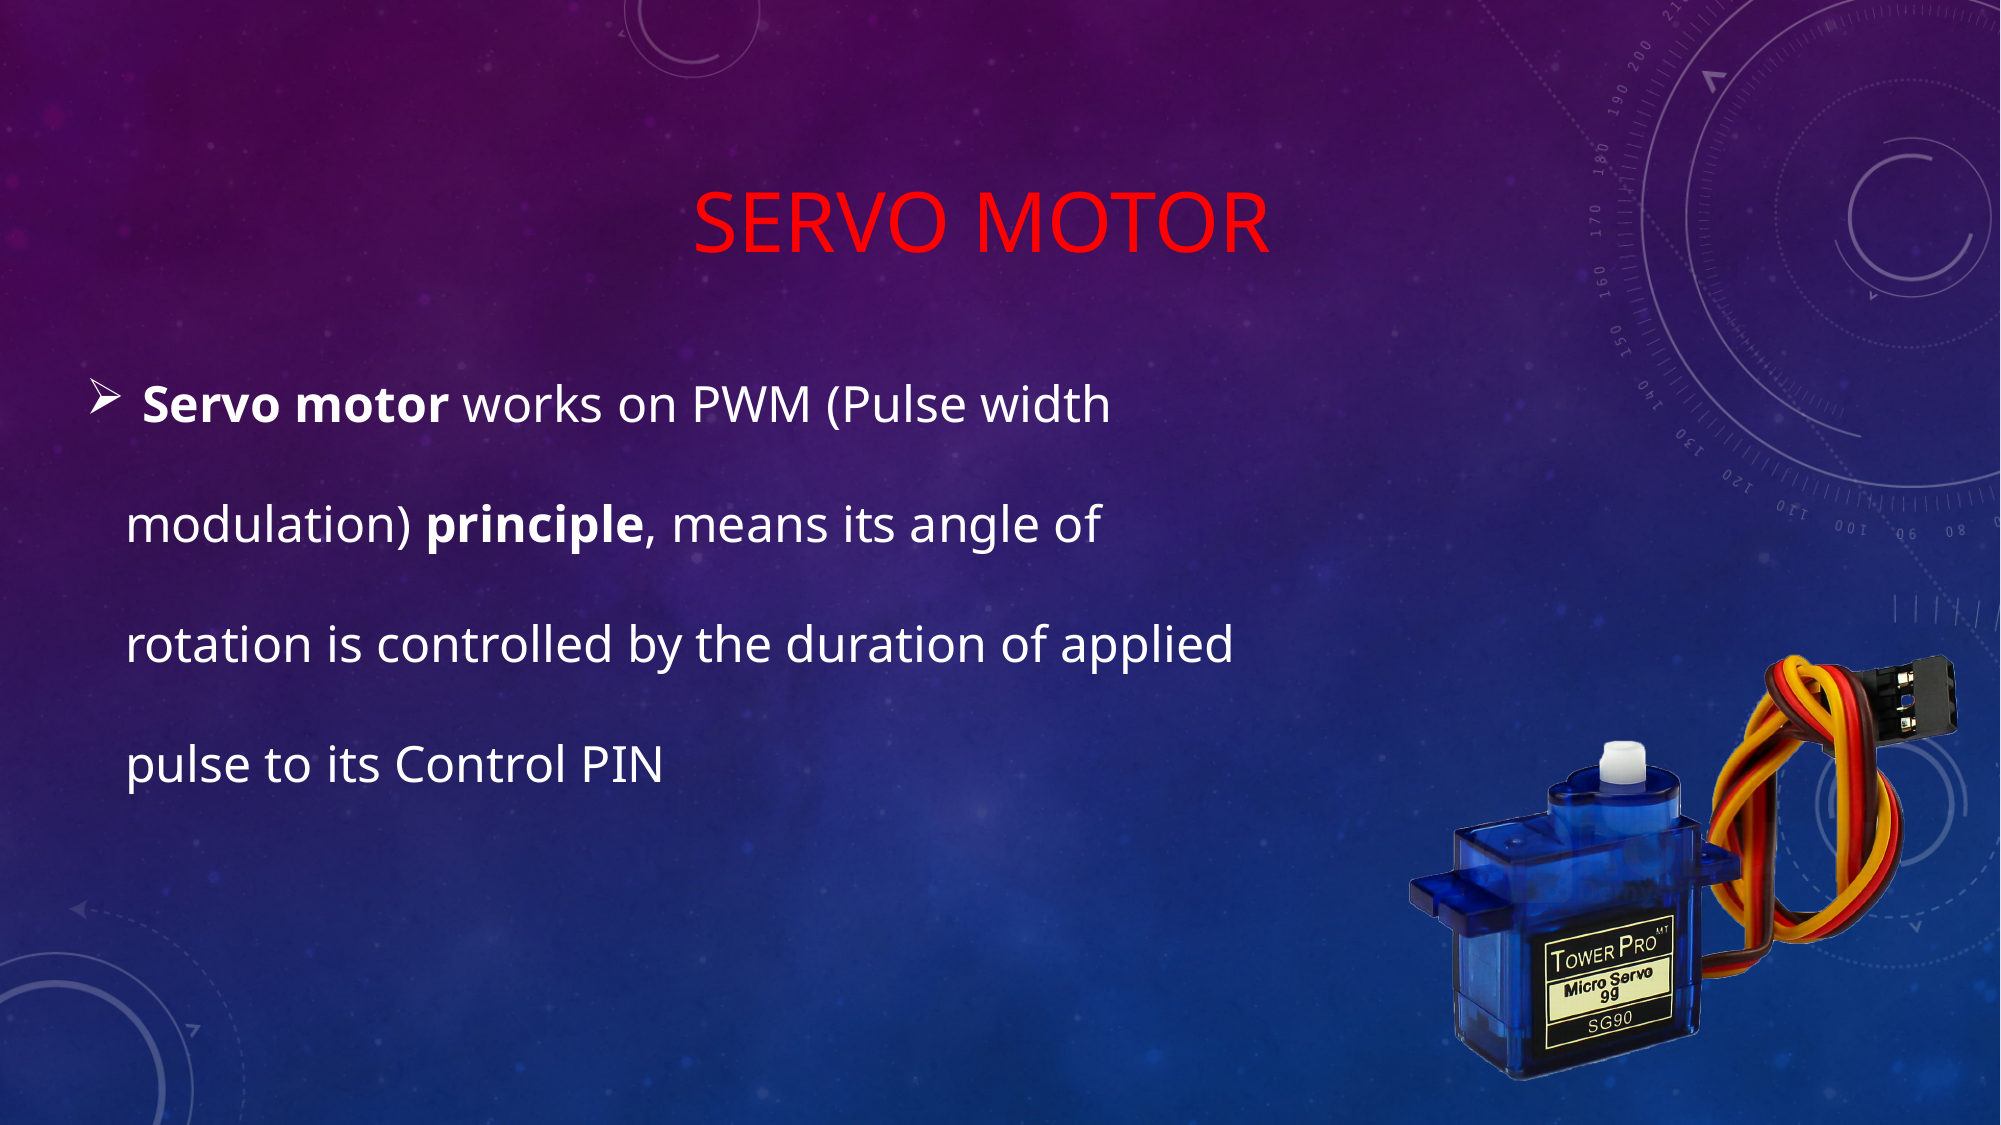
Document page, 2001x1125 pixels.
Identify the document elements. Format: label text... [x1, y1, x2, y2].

title Servo motor [112, 99, 1824, 339]
text_box Servo motor works on PWM (Pulse width modulation) principle, means its angle of rotation is controlled by the duration of applied pulse to its Control PIN [71, 365, 1629, 800]
picture [0, 0, 2001, 1125]
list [1346, 584, 2000, 1125]
